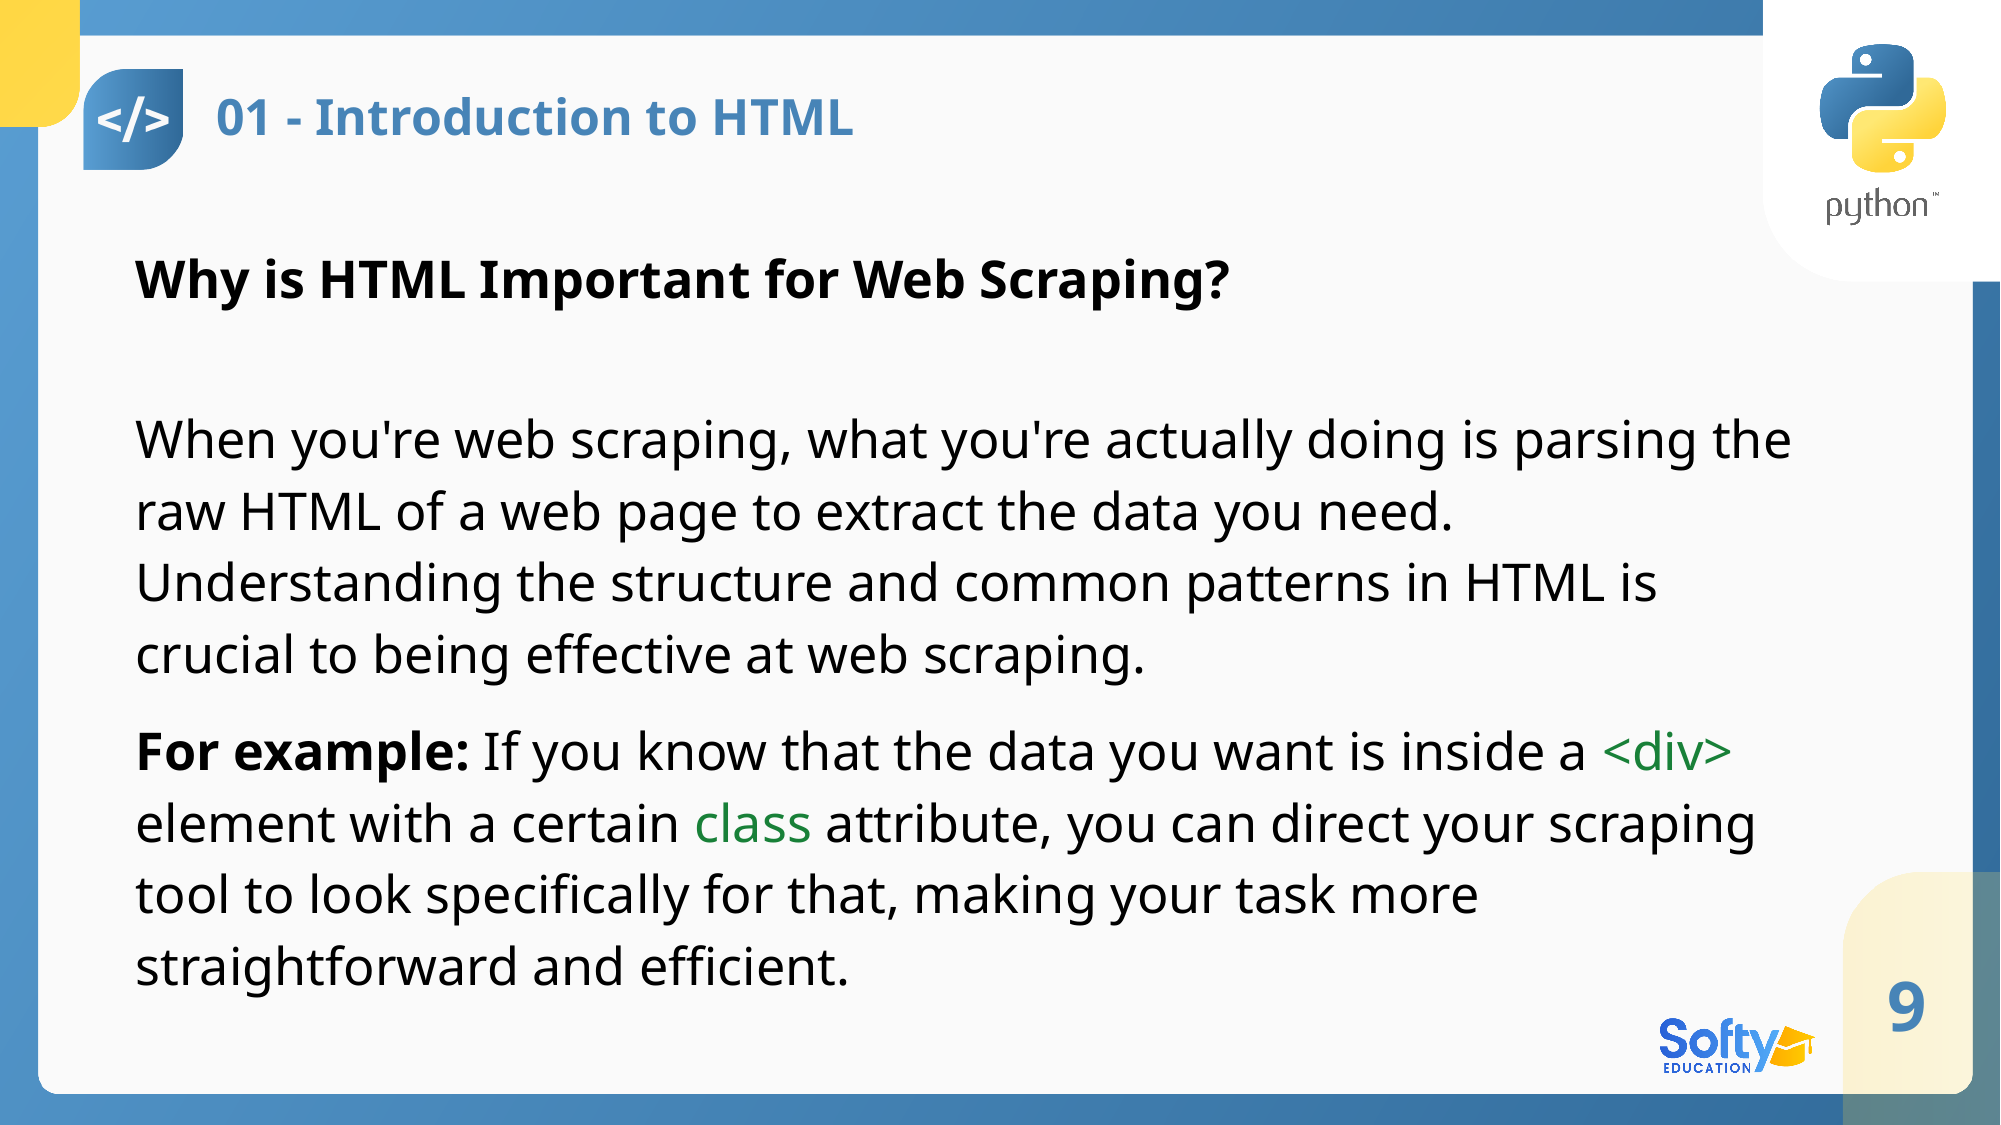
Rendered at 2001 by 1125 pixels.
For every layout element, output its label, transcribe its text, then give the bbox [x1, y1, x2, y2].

text_box ‹#› [1846, 947, 1967, 1072]
picture [0, 0, 2000, 1125]
text_box 01 - Introduction to HTML [201, 78, 993, 170]
text_box Why is HTML Important for Web Scraping? When you're web scraping, what you're actually doing is parsing the raw HTML of a web page to extract the data you need. Understanding the structure and common patterns in HTML is crucial to being effective at web scraping. For example: If you know that the data you want is inside a <div> element with a certain class attribute, you can direct your scraping tool to look specifically for that, making your task more straightforward and efficient. [120, 231, 1814, 1099]
